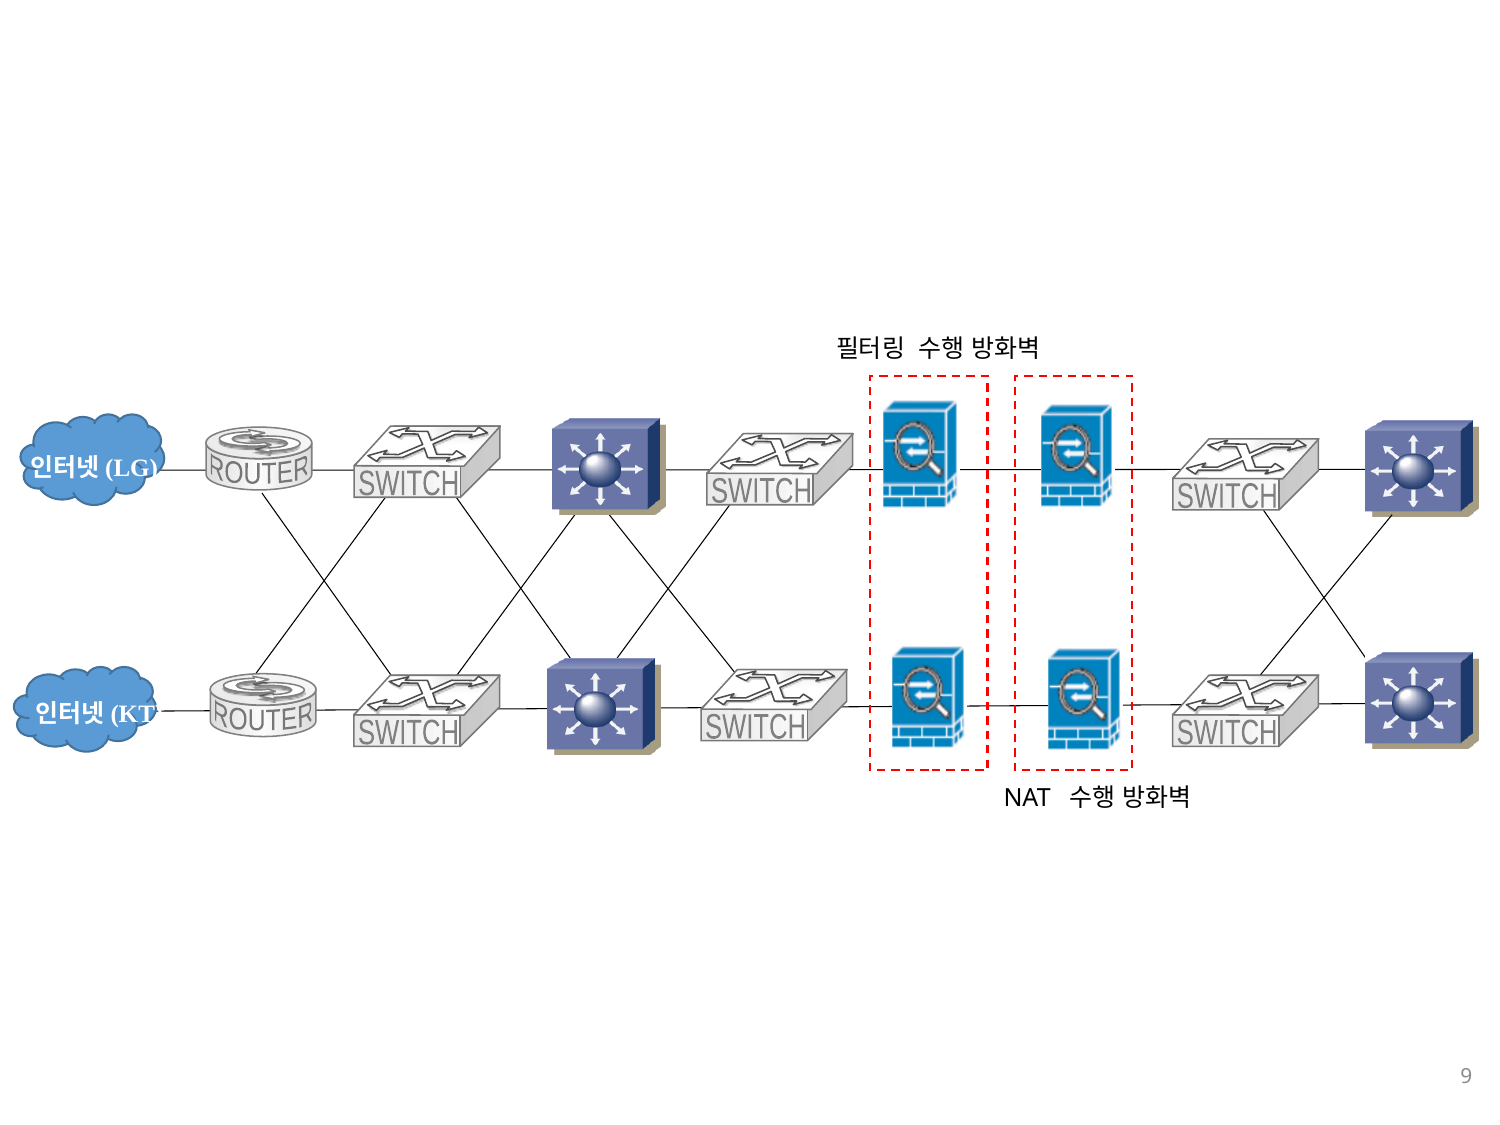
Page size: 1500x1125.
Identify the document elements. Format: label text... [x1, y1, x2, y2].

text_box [13, 325, 1479, 817]
slide_number 9 [1149, 1047, 1488, 1107]
